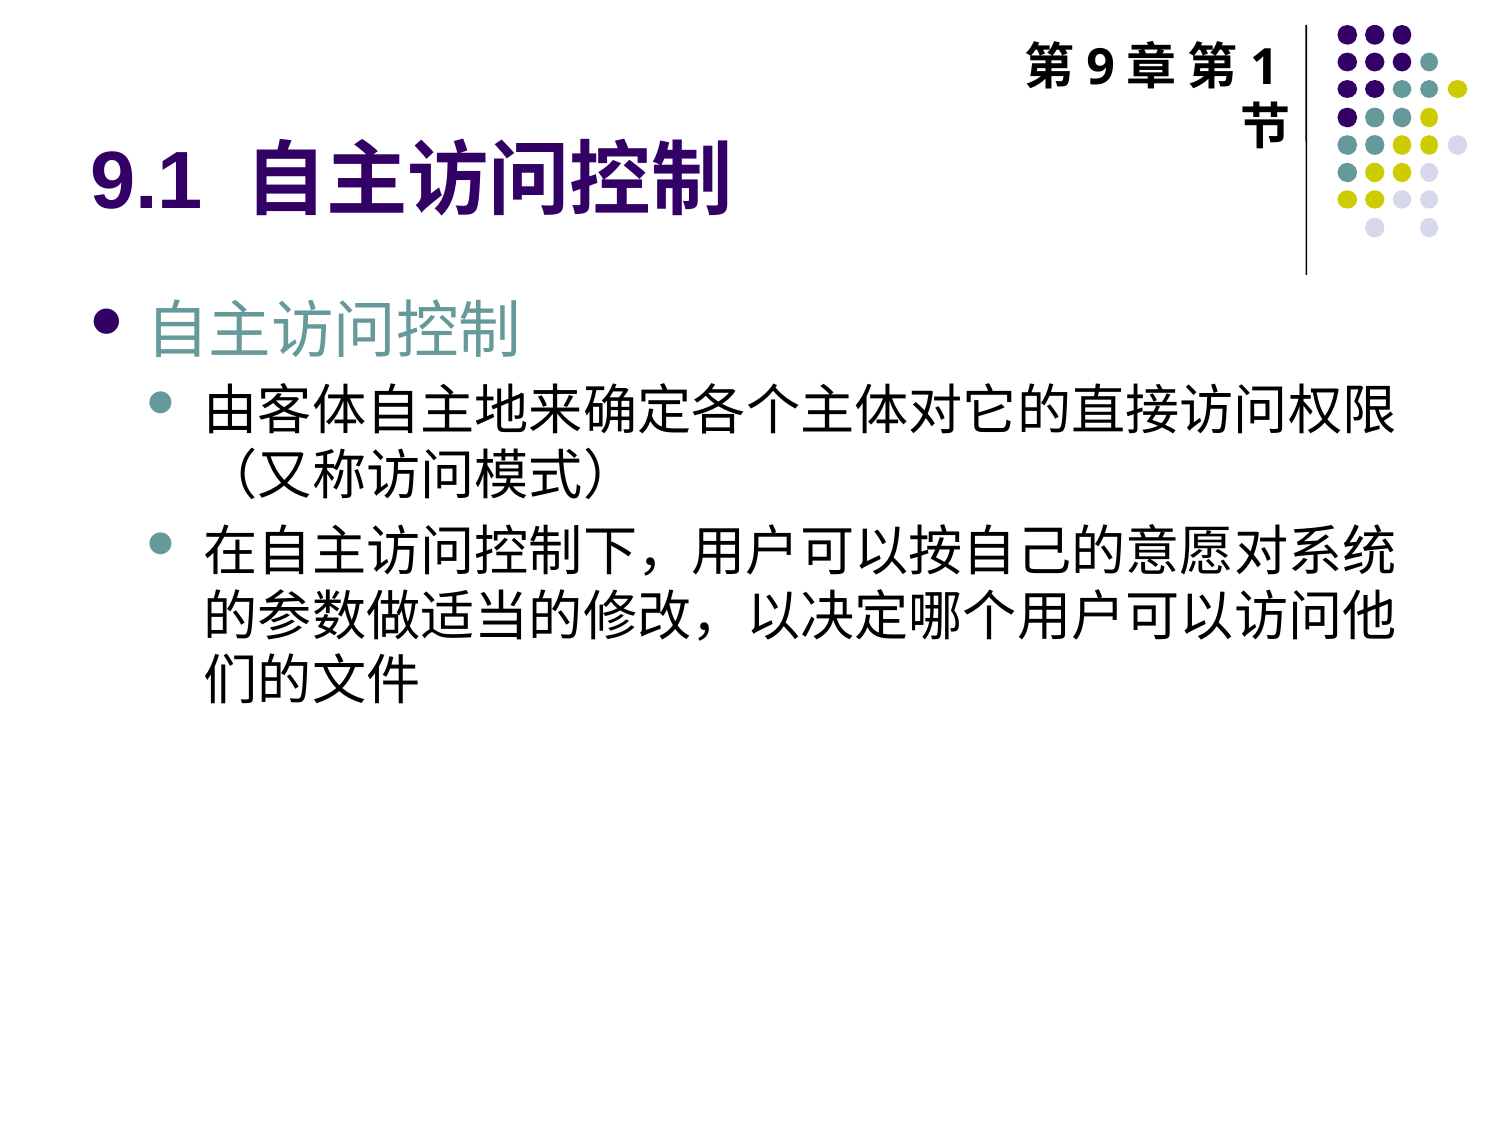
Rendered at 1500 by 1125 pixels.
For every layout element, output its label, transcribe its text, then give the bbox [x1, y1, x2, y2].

text_box 第9章 第1节 [962, 26, 1306, 162]
list 自主访问控制 由客体自主地来确定各个主体对它的直接访问权限（又称访问模式） 在自主访问控制下，用户可以按自己的意愿对系统的参数做适当的修改，以决定哪个用户可以访问他们的文件 [75, 282, 1425, 1006]
title 9.1 自主访问控制 [75, 20, 1313, 233]
